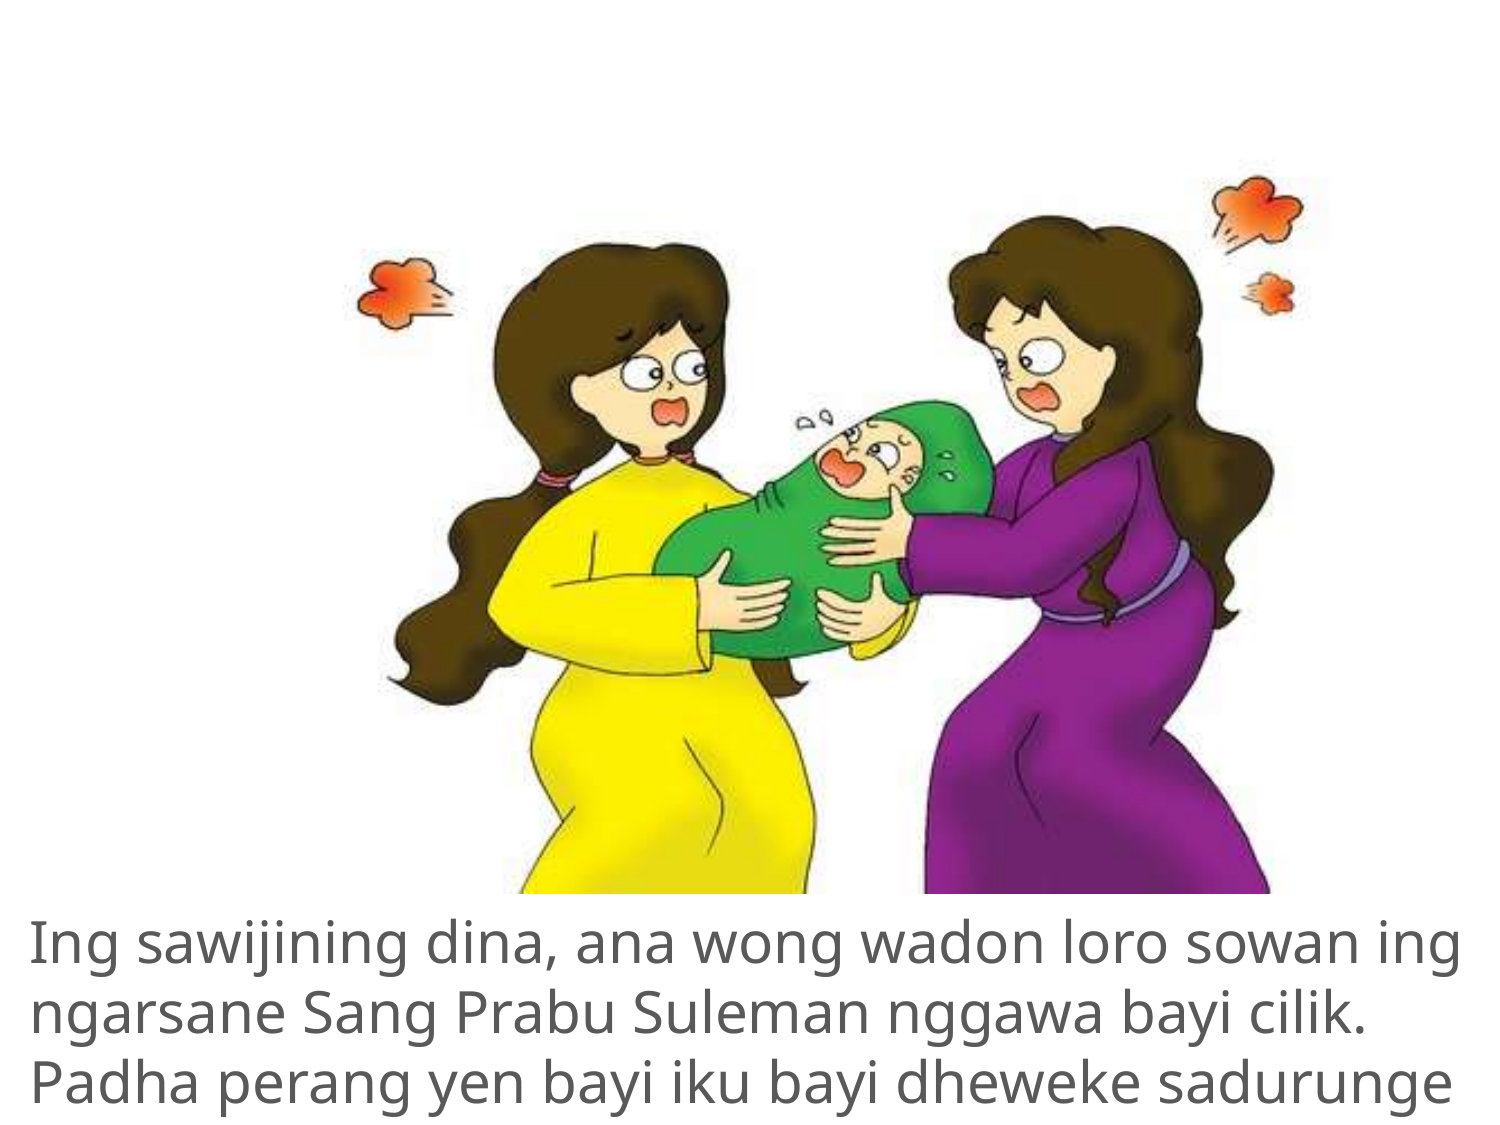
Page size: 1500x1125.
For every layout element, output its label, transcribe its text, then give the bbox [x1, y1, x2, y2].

text_box Ing sawijining dina, ana wong wadon loro sowan ing ngarsane Sang Prabu Suleman nggawa bayi cilik. Padha perang yen bayi iku bayi dheweke sadurunge raja. [14, 897, 1500, 1125]
picture [1, 0, 1459, 894]
